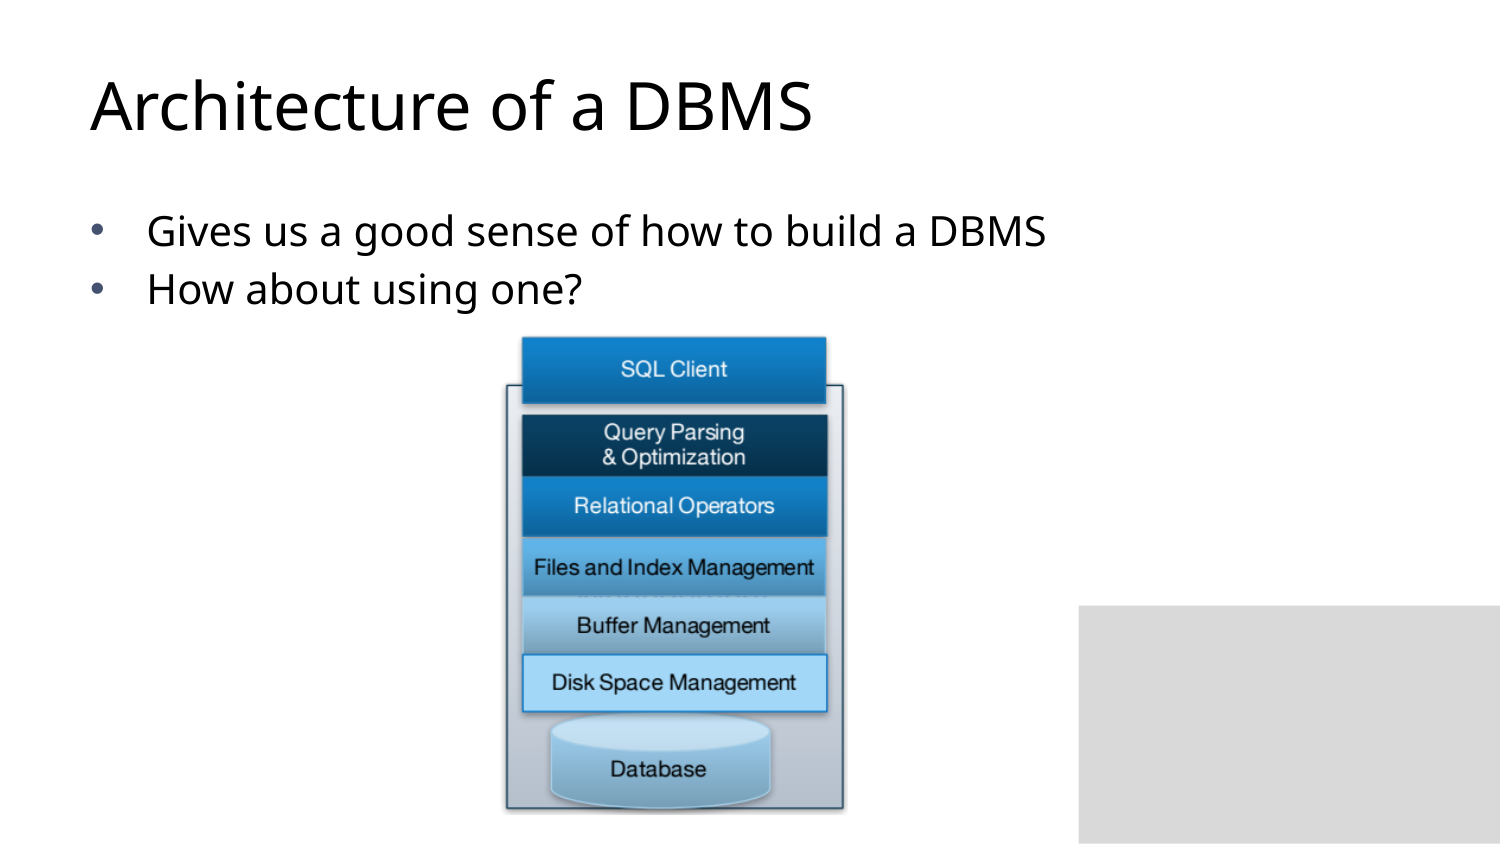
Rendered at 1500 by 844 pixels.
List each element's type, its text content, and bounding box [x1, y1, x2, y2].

list Gives us a good sense of how to build a DBMS How about using one? [75, 196, 1425, 754]
title Architecture of a DBMS [75, 33, 1425, 175]
picture [499, 334, 849, 815]
